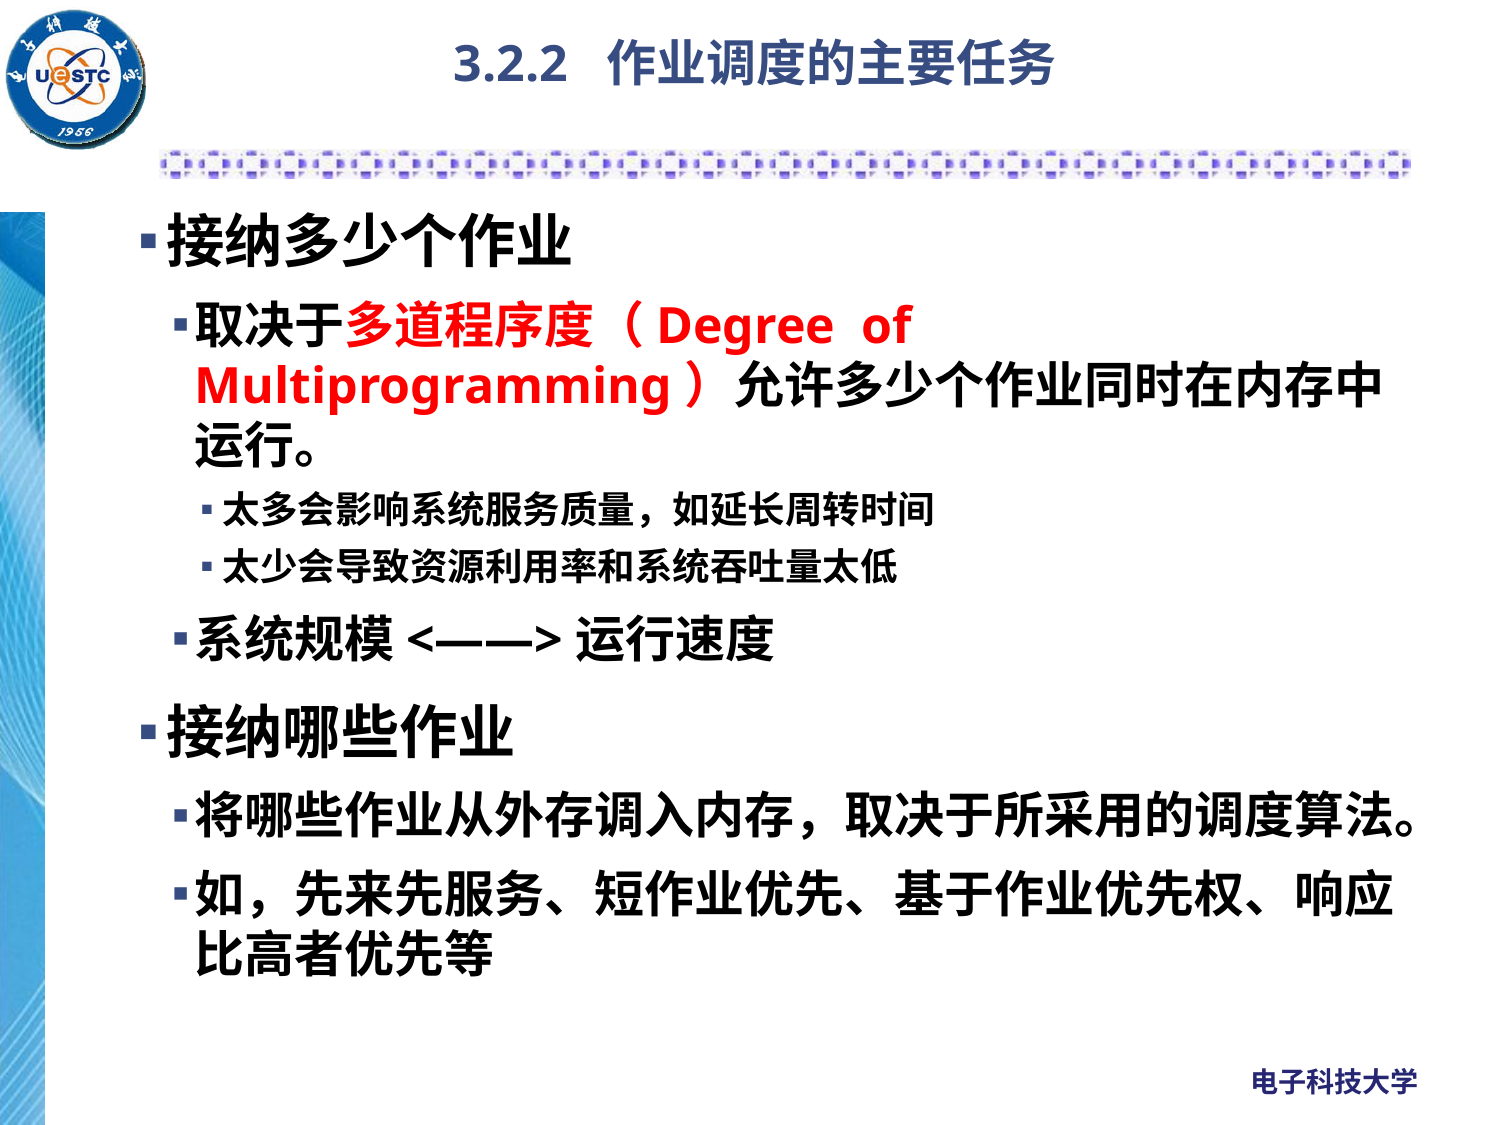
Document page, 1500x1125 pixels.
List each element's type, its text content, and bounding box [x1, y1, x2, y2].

picture [159, 149, 1411, 179]
picture [0, 212, 45, 1125]
list 接纳多少个作业 取决于多道程序度（Degree of Multiprogramming）允许多少个作业同时在内存中运行。 太多会影响系统服务质量，如延长周转时间 太少会导致资源利用率和系统吞吐量太低 系统规模<——>运行速度 接纳哪些作业 将哪些作业从外存调入内存，取决于所采用的调度算法。 如，先来先服务、短作业优先、基于作业优先权、响应比高者优先等 [123, 197, 1449, 1057]
title 3.2.2 作业调度的主要任务 [159, 31, 1362, 122]
picture [5, 0, 146, 150]
